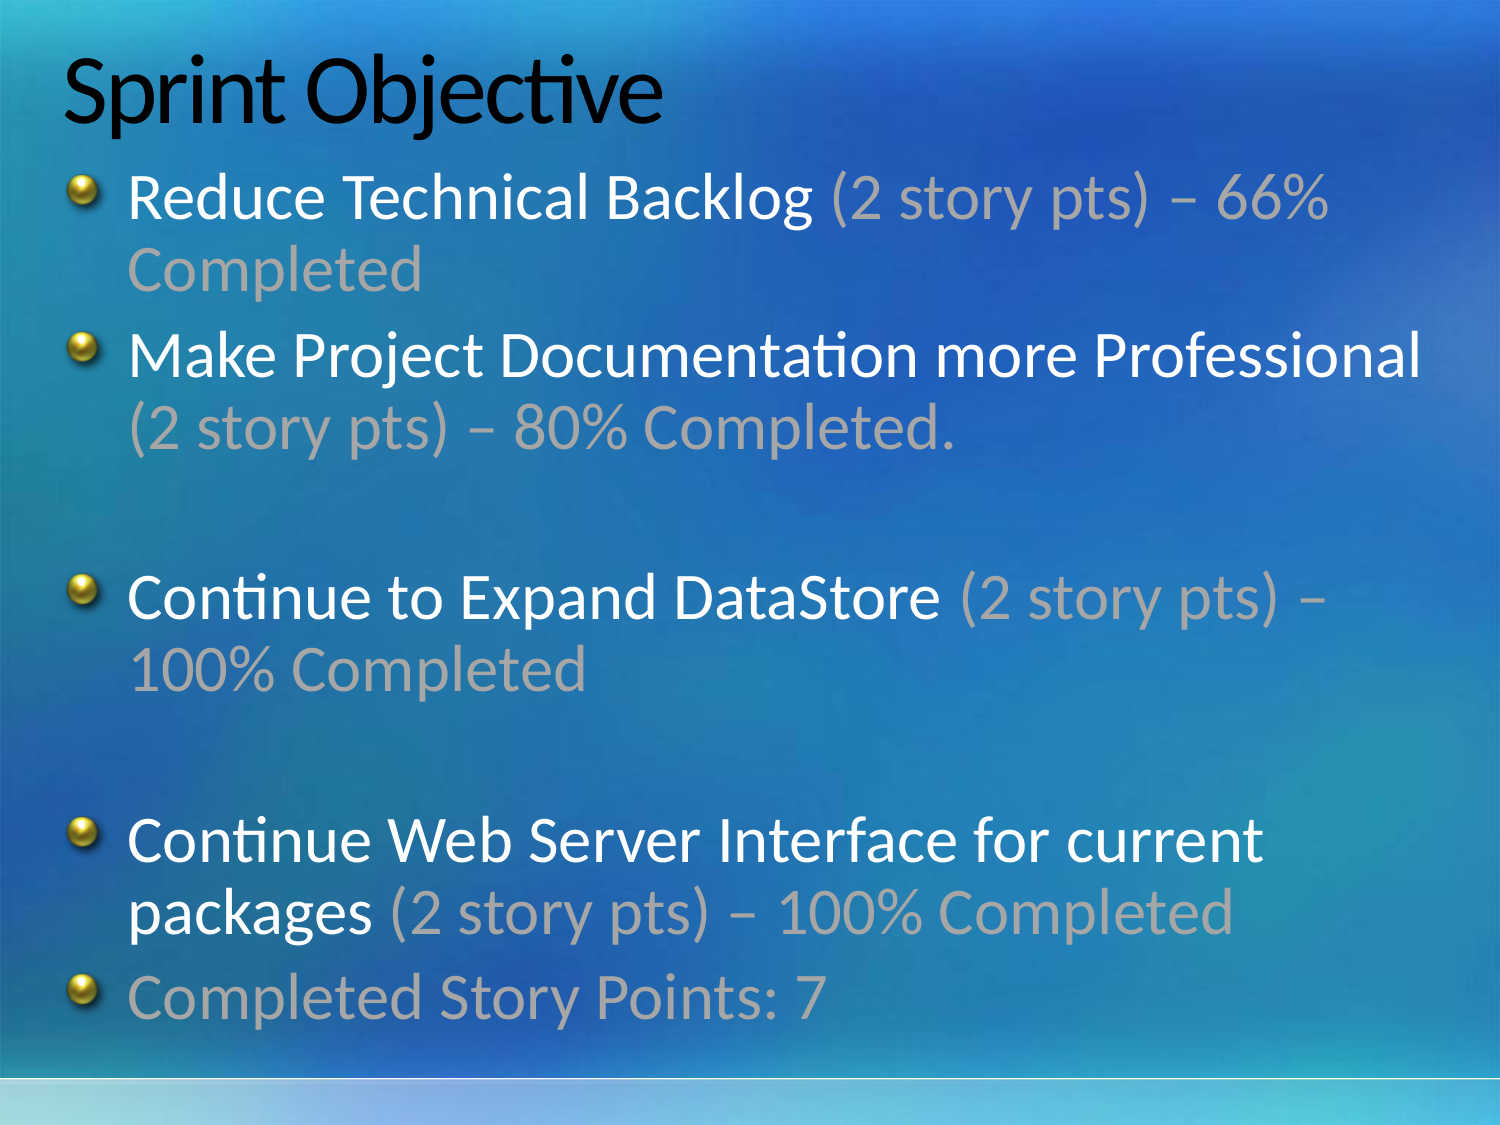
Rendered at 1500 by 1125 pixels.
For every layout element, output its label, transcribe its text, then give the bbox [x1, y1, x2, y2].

title Sprint Objective [62, 37, 1438, 147]
picture [0, 0, 1500, 1125]
list Reduce Technical Backlog (2 story pts) – 66% Completed Make Project Documentation more Professional (2 story pts) – 80% Completed. Continue to Expand DataStore (2 story pts) – 100% Completed Continue Web Server Interface for current packages (2 story pts) – 100% Completed Completed Story Points: 7 [62, 162, 1438, 1125]
